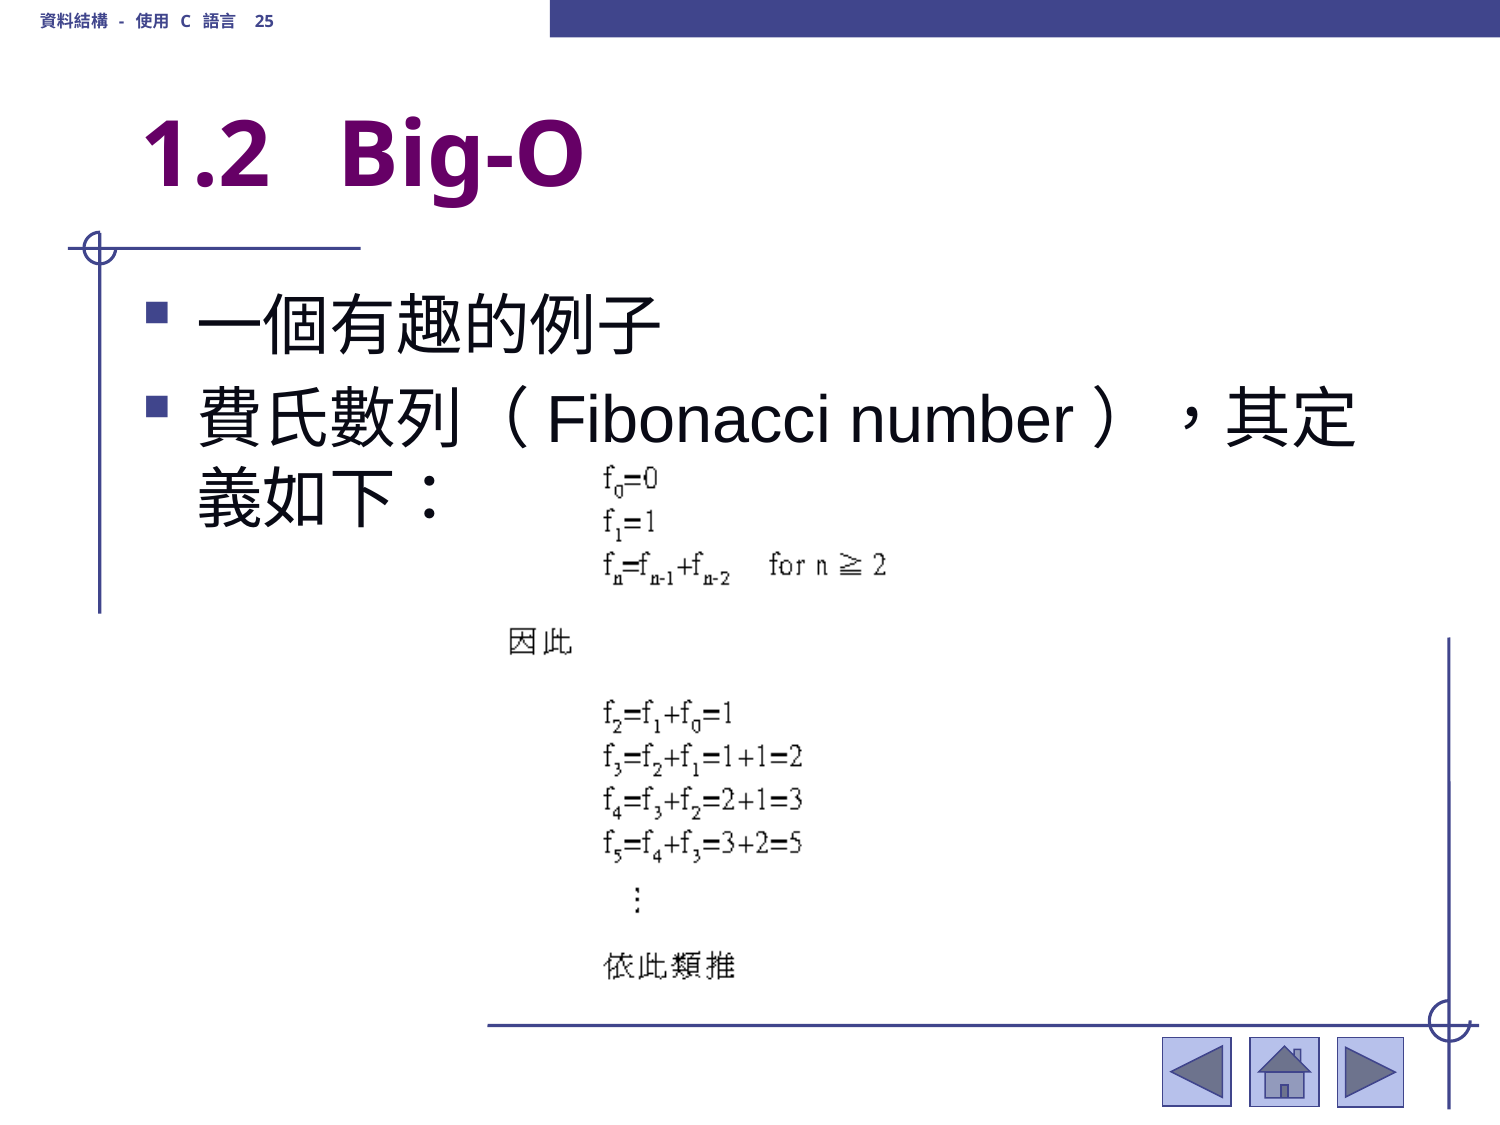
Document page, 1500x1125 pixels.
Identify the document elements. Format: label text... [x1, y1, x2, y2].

slide_number 資料結構 - 使用 C 語言 25 [24, 0, 488, 50]
title 1.2 Big-O [125, 87, 1400, 213]
picture [504, 462, 892, 988]
list 一個有趣的例子 費氏數列（Fibonacci number），其定義如下： [125, 275, 1400, 1013]
